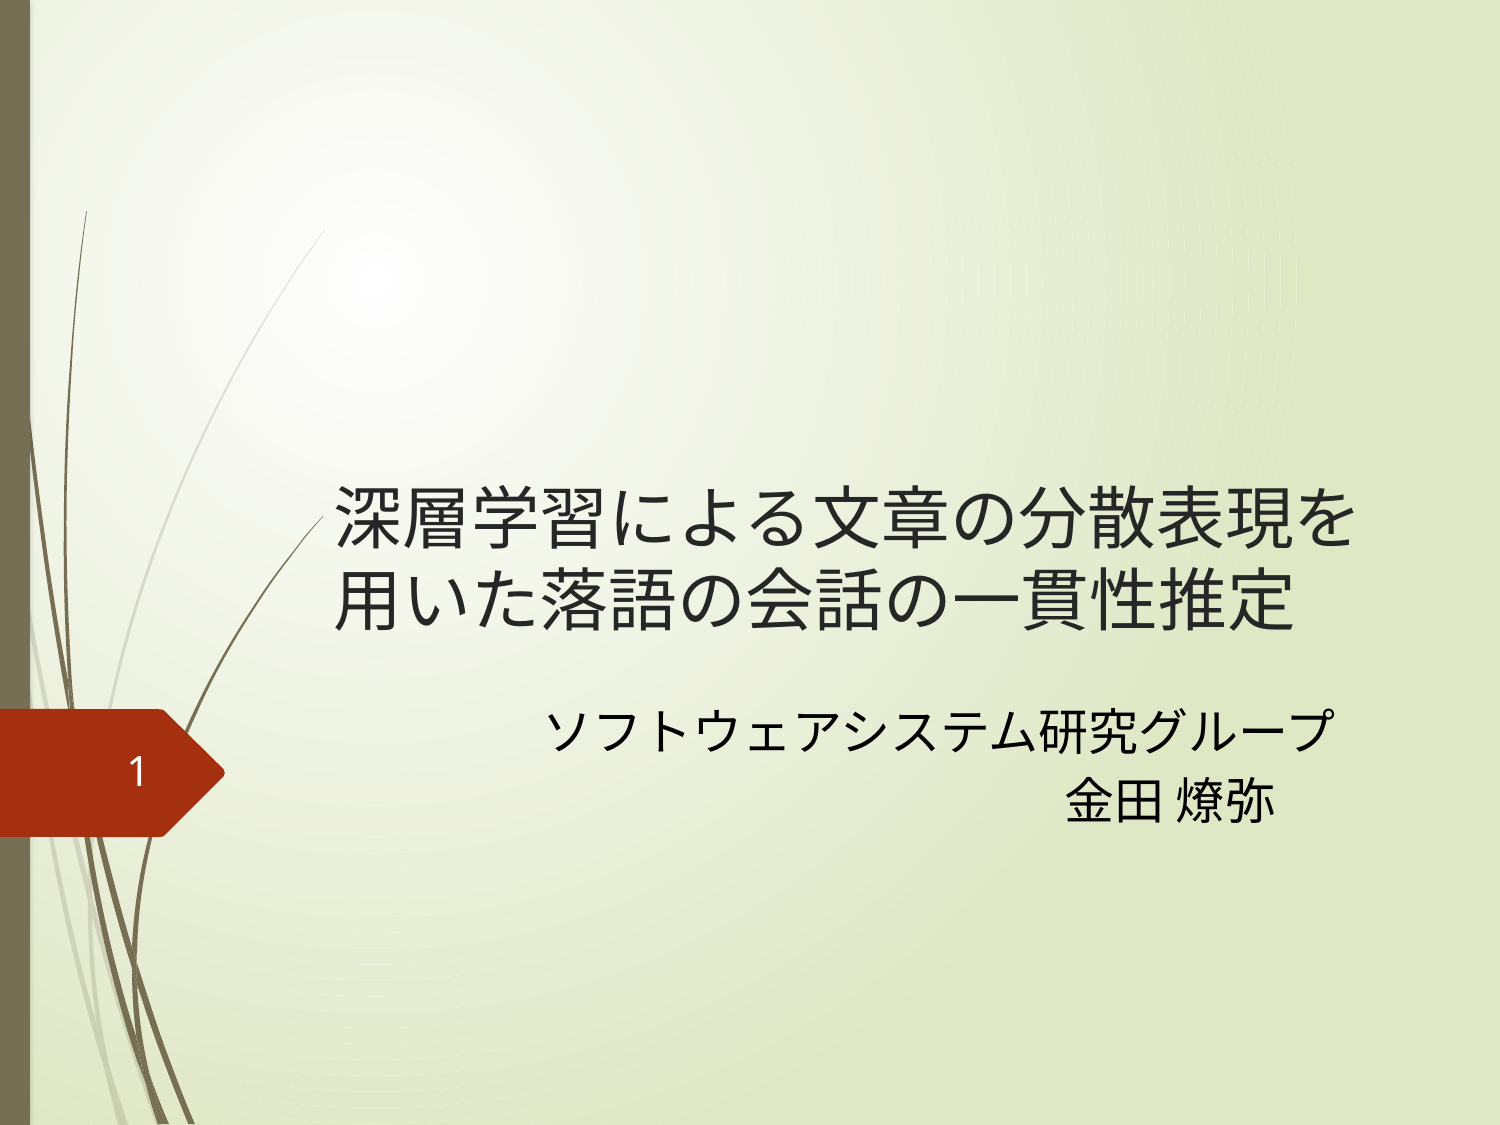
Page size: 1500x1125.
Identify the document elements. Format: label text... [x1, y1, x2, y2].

title 深層学習による文章の分散表現を用いた落語の会話の一貫性推定 [318, 450, 1416, 647]
slide_number 1 [69, 743, 166, 803]
text_box ソフトウェアシステム研究グループ 金田 燎弥 [423, 694, 1455, 840]
subtitle [318, 783, 1402, 969]
